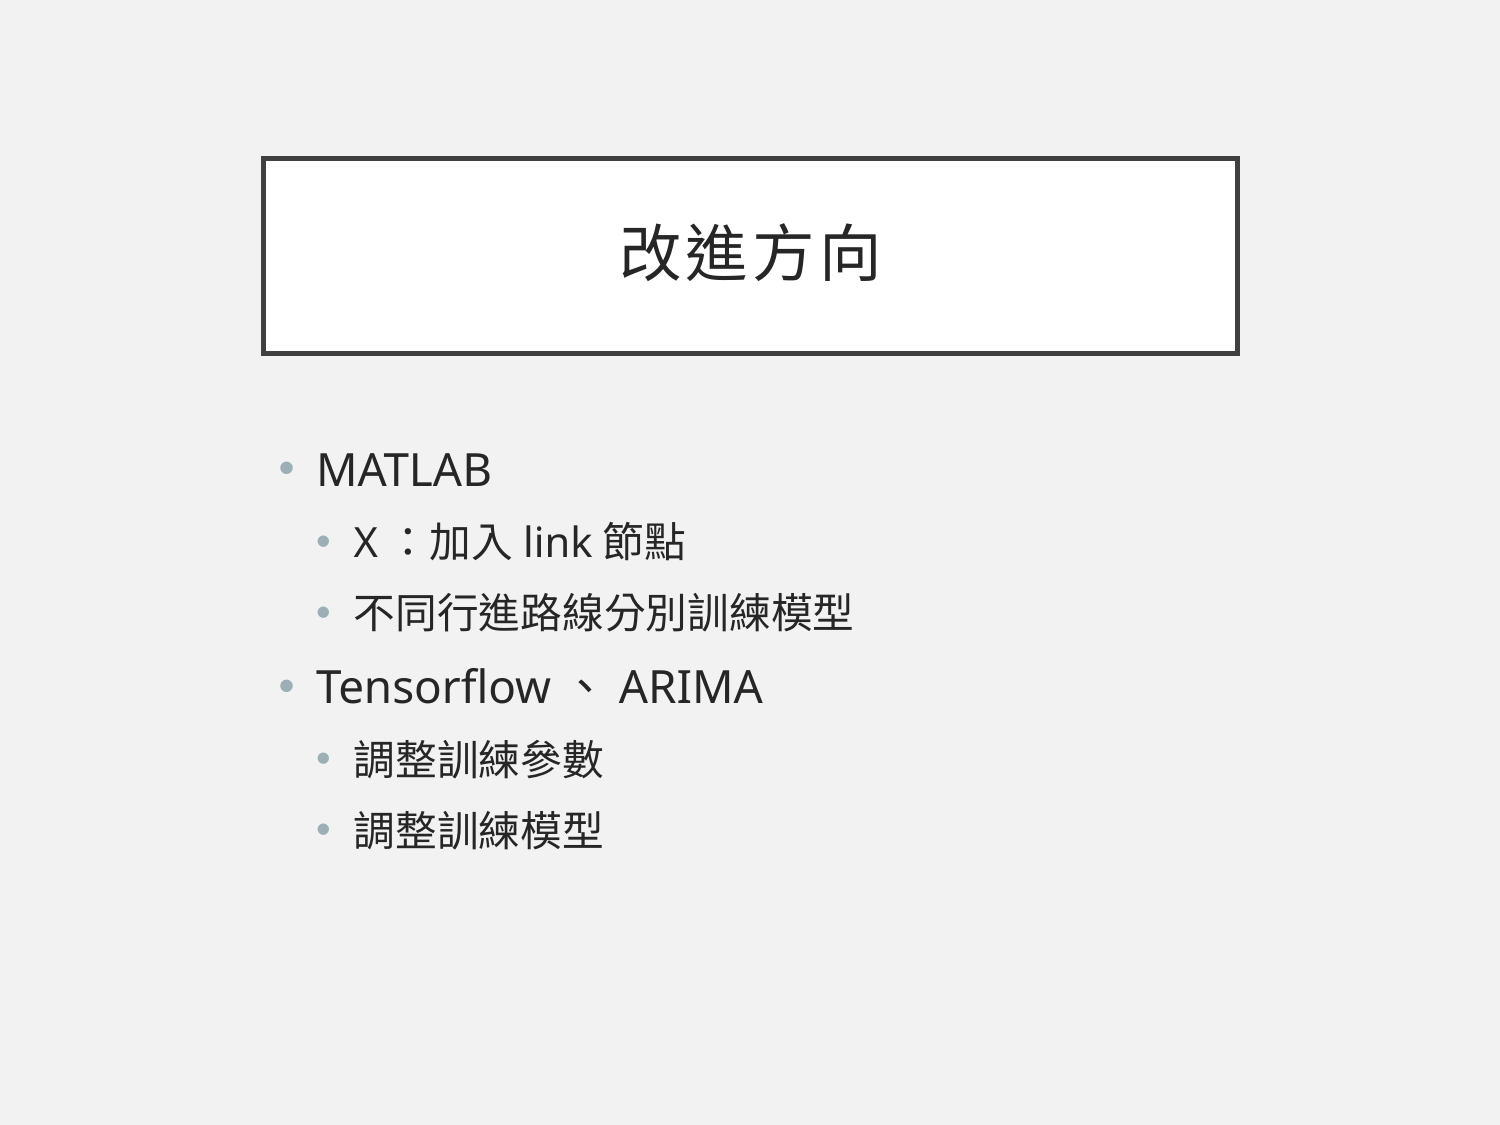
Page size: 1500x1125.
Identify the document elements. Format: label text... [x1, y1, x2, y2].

title 改進方向 [261, 156, 1240, 356]
list MATLAB X：加入link節點 不同行進路線分別訓練模型 Tensorflow、ARIMA 調整訓練參數 調整訓練模型 [263, 432, 1238, 942]
